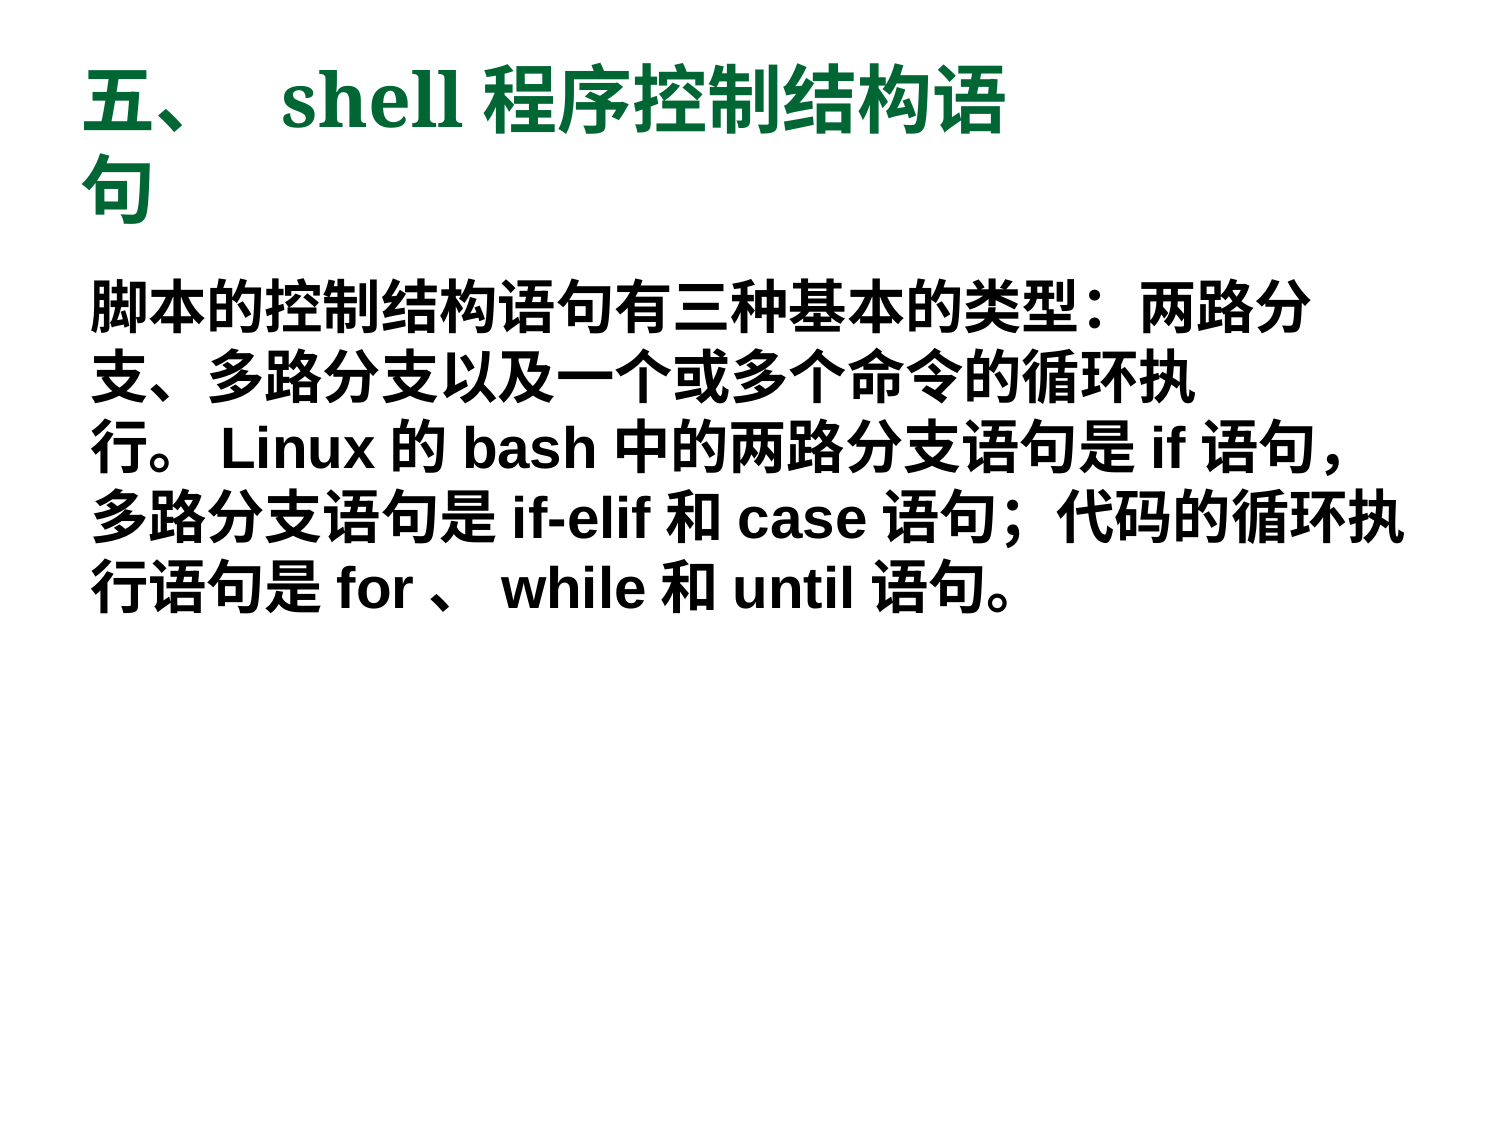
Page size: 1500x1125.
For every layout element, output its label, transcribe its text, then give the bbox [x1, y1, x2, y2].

list 脚本的控制结构语句有三种基本的类型：两路分支、多路分支以及一个或多个命令的循环执行。Linux的bash中的两路分支语句是if语句，多路分支语句是if-elif和case语句；代码的循环执行语句是for、while和until语句。 [75, 262, 1425, 680]
title 五、 shell程序控制结构语句 [64, 110, 1072, 240]
